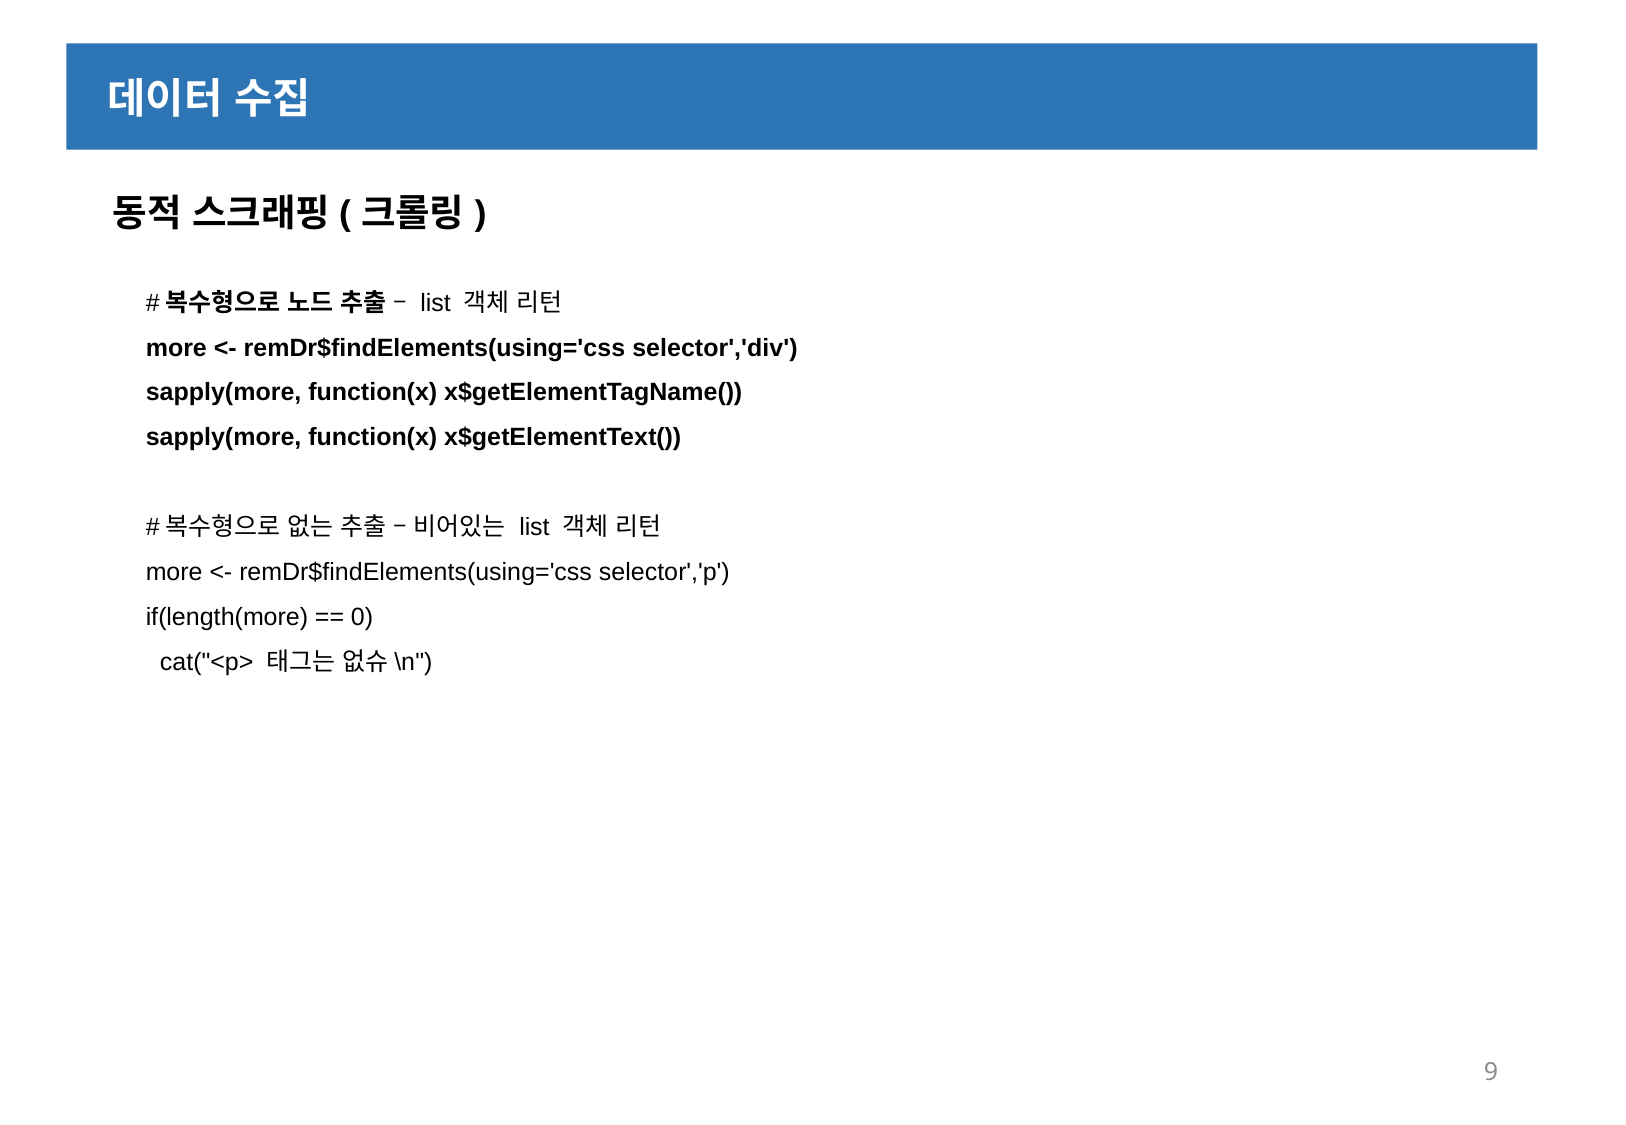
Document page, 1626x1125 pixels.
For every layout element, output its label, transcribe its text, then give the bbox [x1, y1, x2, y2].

text_box [79, 68, 1570, 149]
text_box 데이터 수집 [65, 42, 1538, 151]
slide_number 9 [1147, 1042, 1514, 1103]
text_box 동적 스크래핑(크롤링) [80, 181, 1203, 242]
text_box #복수형으로 노드 추출 – list 객체 리턴 more <- remDr$findElements(using='css selector','div') sapply(more, function(x) x$getElementTagName()) sapply(more, function(x) x$getElementText()) #복수형으로 없는 추출 – 비어있는 list 객체 리턴 more <- remDr$findElements(using='css selector','p') if(length(more) == 0) cat("<p> 태그는 없슈\n") [131, 263, 1569, 683]
